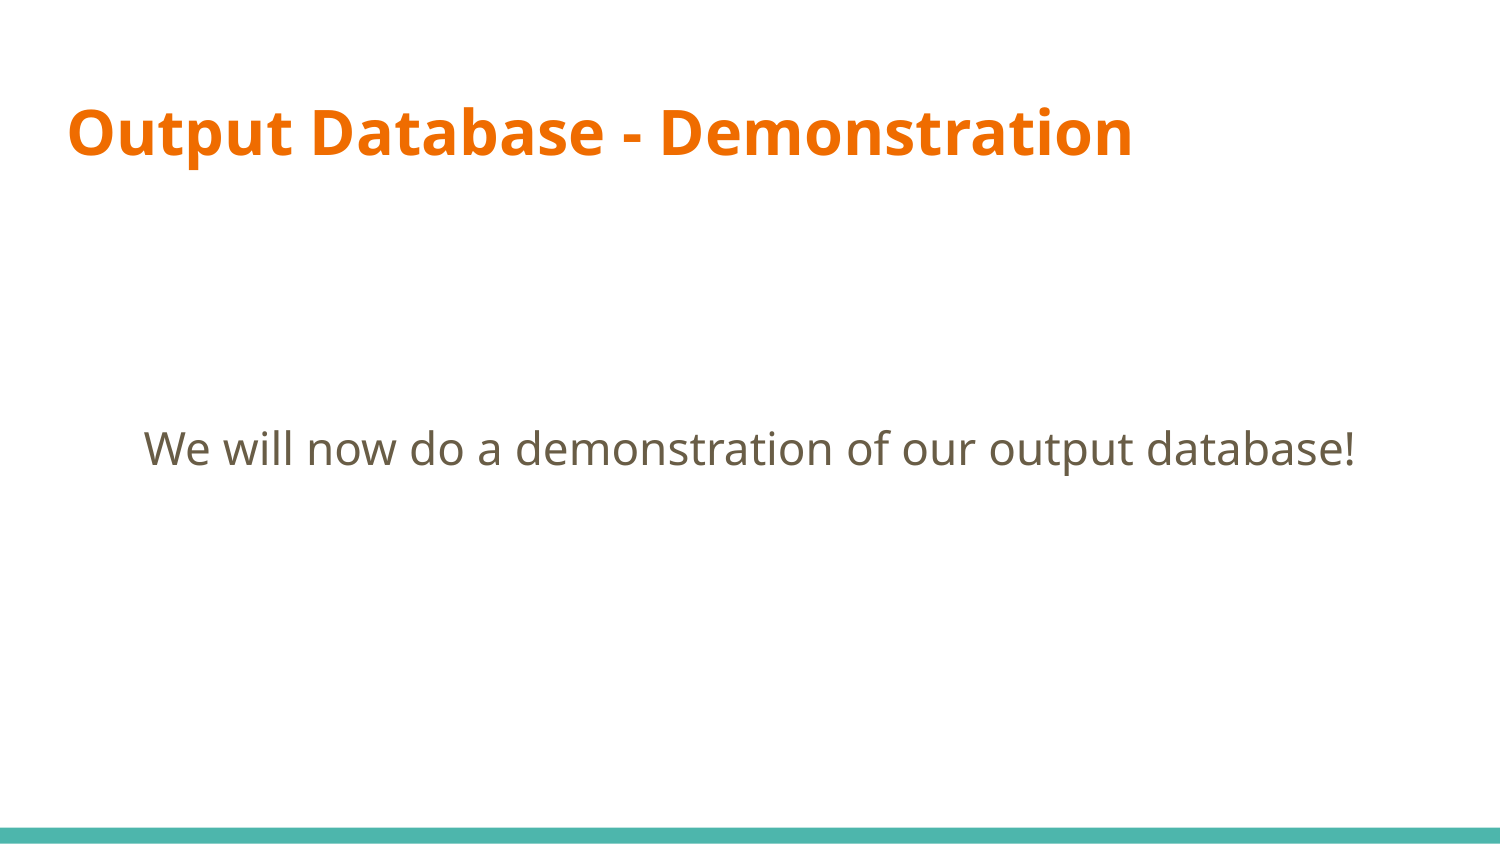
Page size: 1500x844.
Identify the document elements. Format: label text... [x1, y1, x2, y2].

list We will now do a demonstration of our output database! [51, 207, 1449, 750]
title Output Database - Demonstration [51, 72, 1449, 189]
